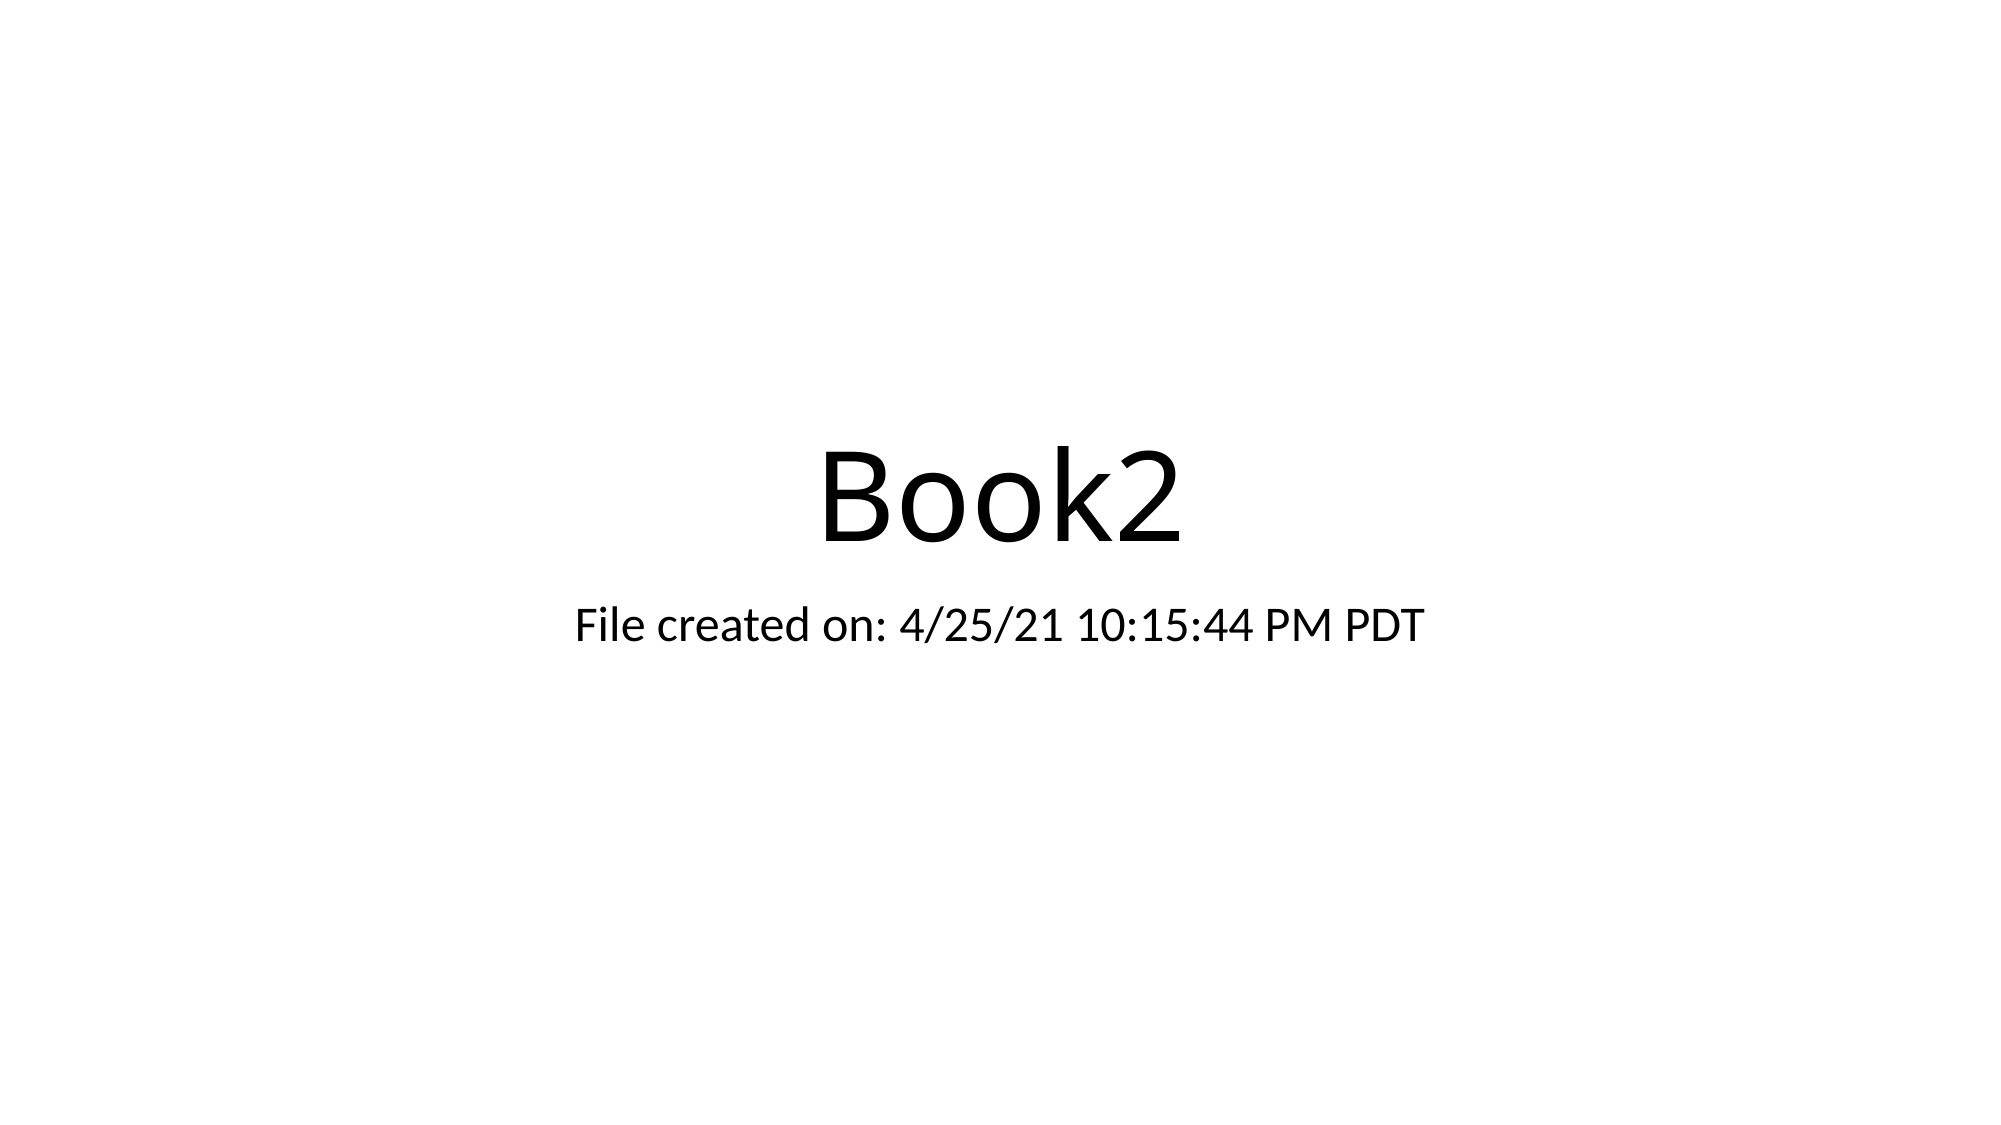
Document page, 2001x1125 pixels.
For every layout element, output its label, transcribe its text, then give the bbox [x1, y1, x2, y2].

subtitle File created on: 4/25/21 10:15:44 PM PDT [249, 590, 1750, 863]
title Book2 [249, 184, 1750, 576]
